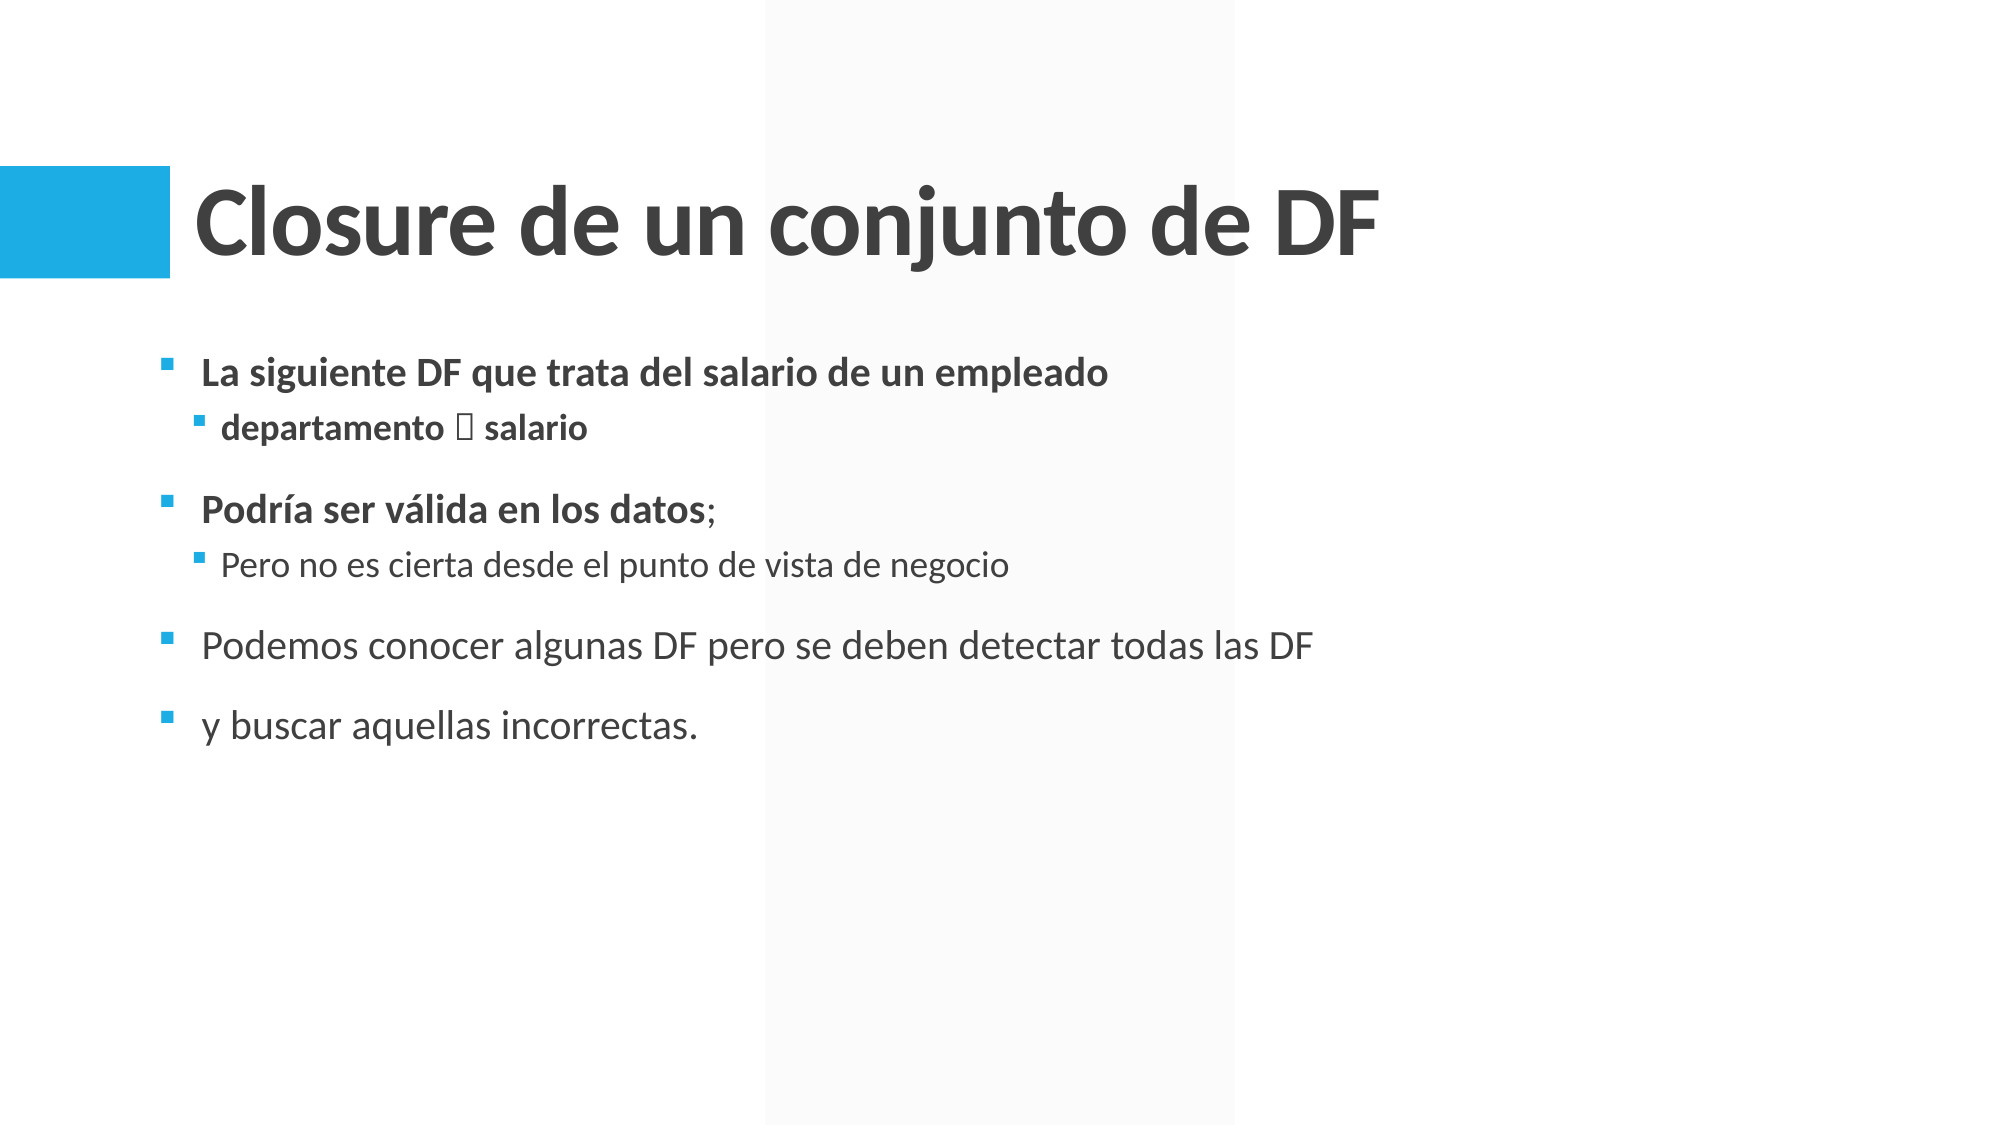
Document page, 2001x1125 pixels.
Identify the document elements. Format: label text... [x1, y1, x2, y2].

list La siguiente DF que trata del salario de un empleado departamento  salario Podría ser válida en los datos; Pero no es cierta desde el punto de vista de negocio Podemos conocer algunas DF pero se deben detectar todas las DF y buscar aquellas incorrectas. [157, 337, 1808, 955]
title Closure de un conjunto de DF [180, 47, 1830, 285]
